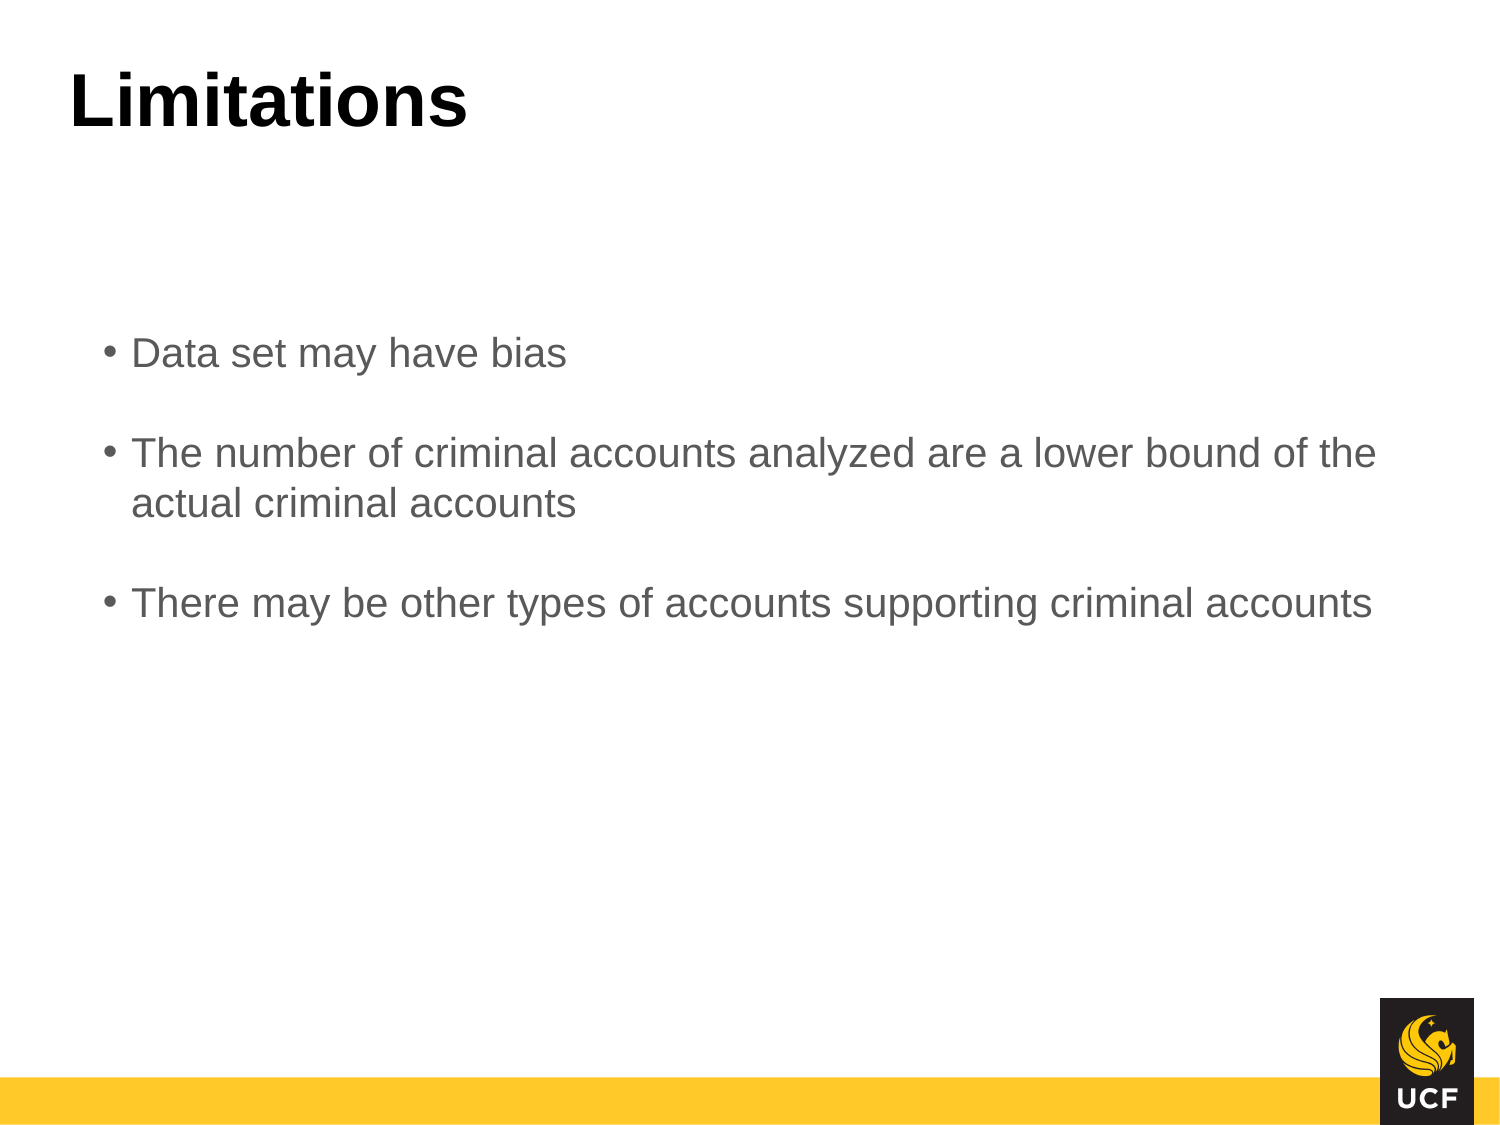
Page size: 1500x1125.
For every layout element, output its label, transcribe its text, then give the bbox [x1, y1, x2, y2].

title Limitations [69, 28, 1364, 165]
list Data set may have bias The number of criminal accounts analyzed are a lower bound of the actual criminal accounts There may be other types of accounts supporting criminal accounts [102, 285, 1397, 1000]
picture [1380, 998, 1474, 1125]
